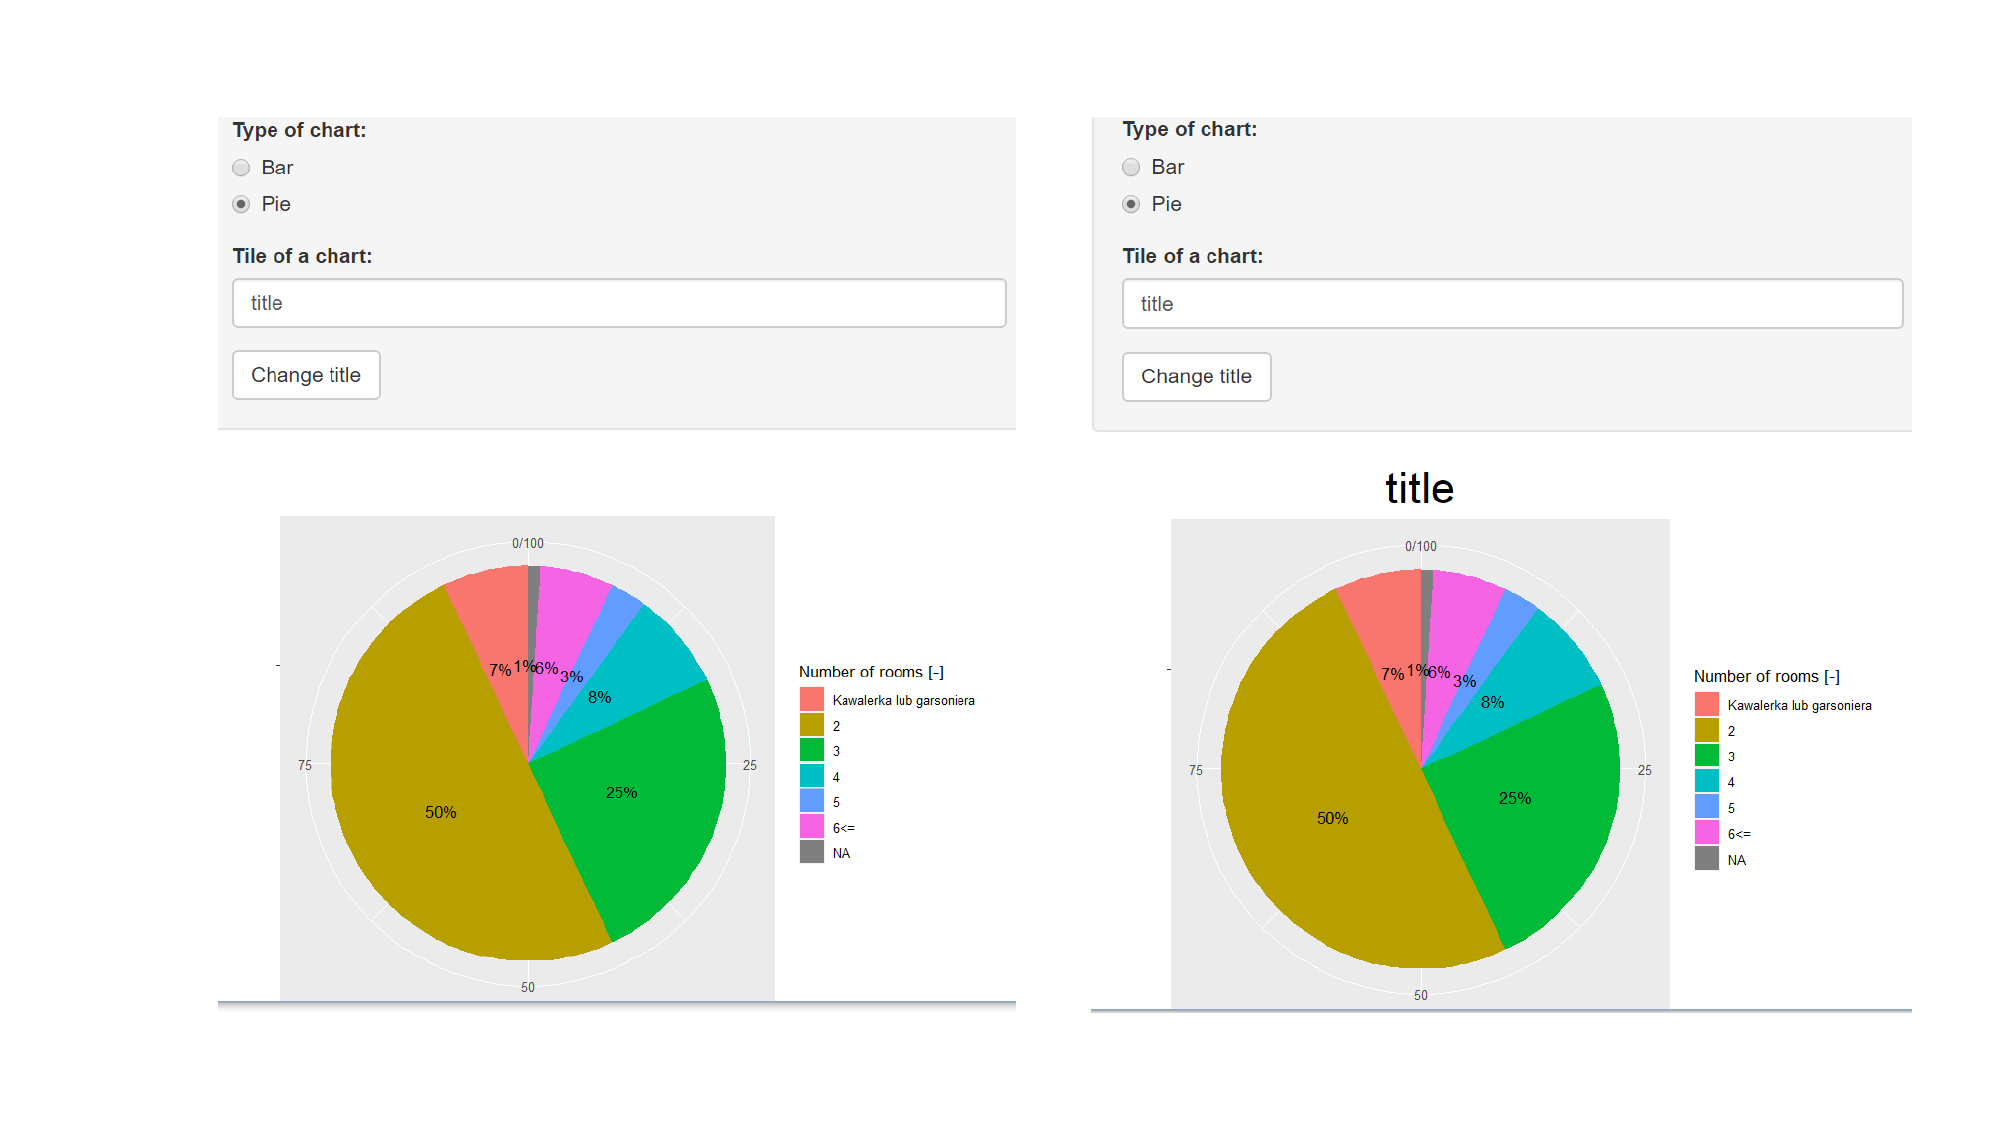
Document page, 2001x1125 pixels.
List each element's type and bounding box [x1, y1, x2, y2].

picture [1091, 117, 1912, 1013]
list [218, 117, 1016, 1013]
